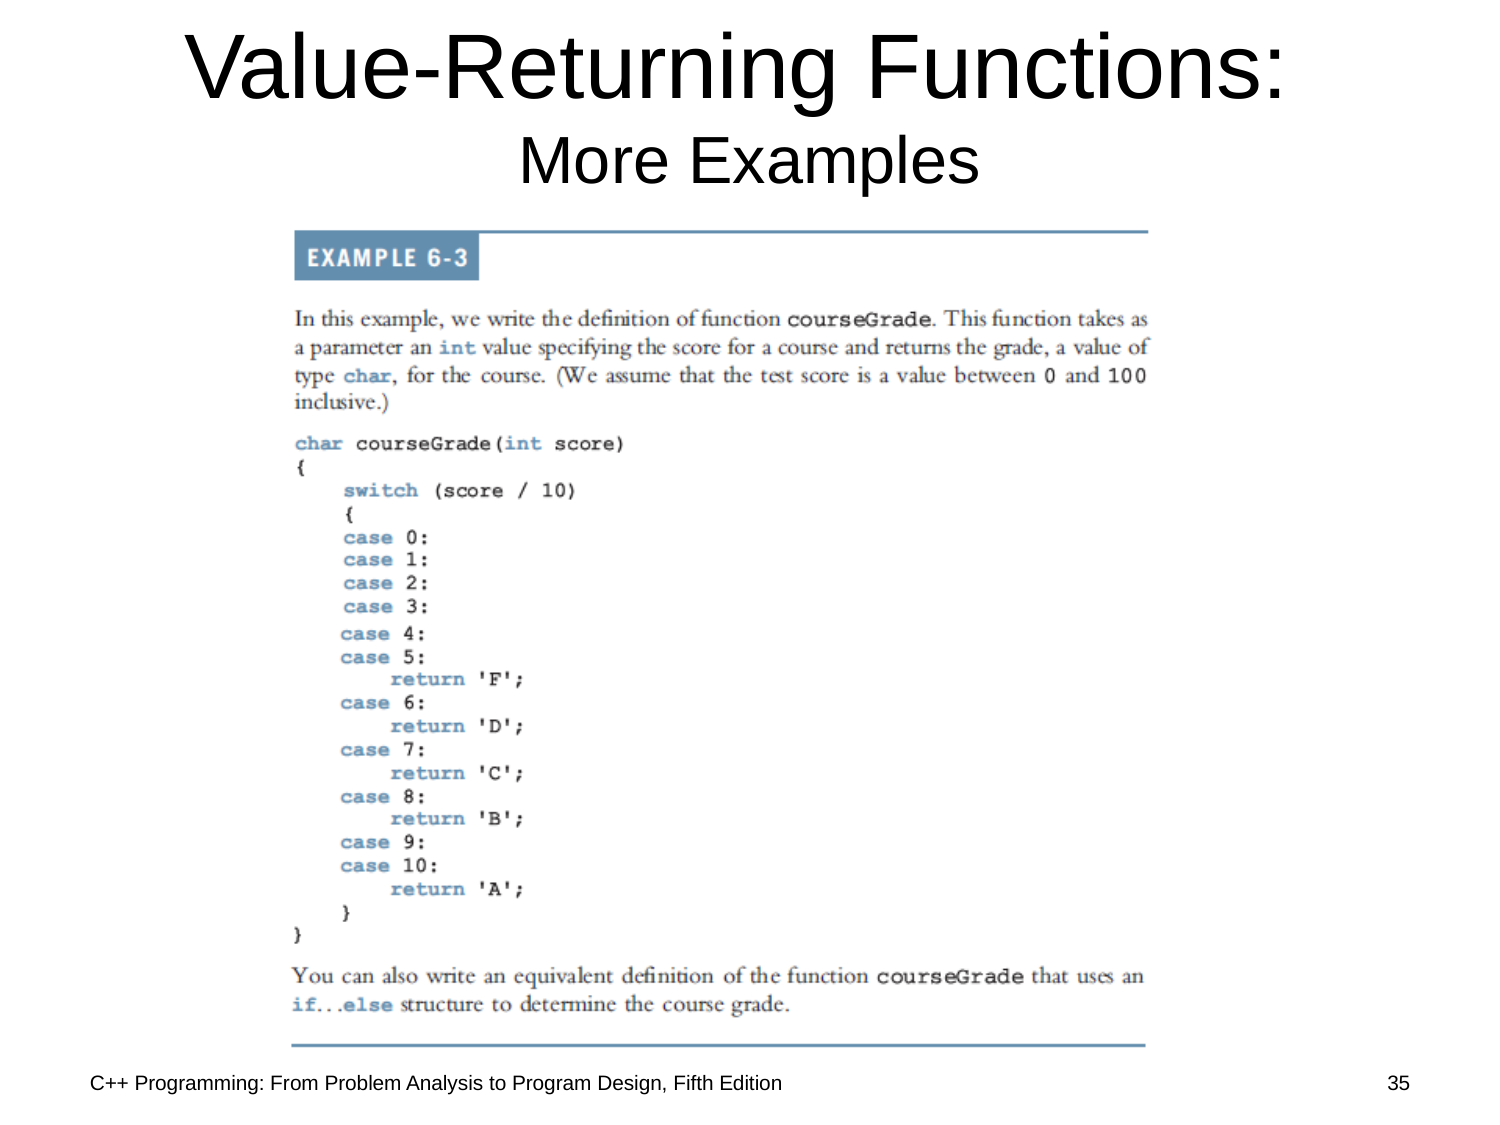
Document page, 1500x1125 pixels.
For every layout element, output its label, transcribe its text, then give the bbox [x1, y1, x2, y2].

text_box Value-Returning Functions: More Examples [74, 0, 1425, 188]
picture [287, 218, 1187, 1063]
